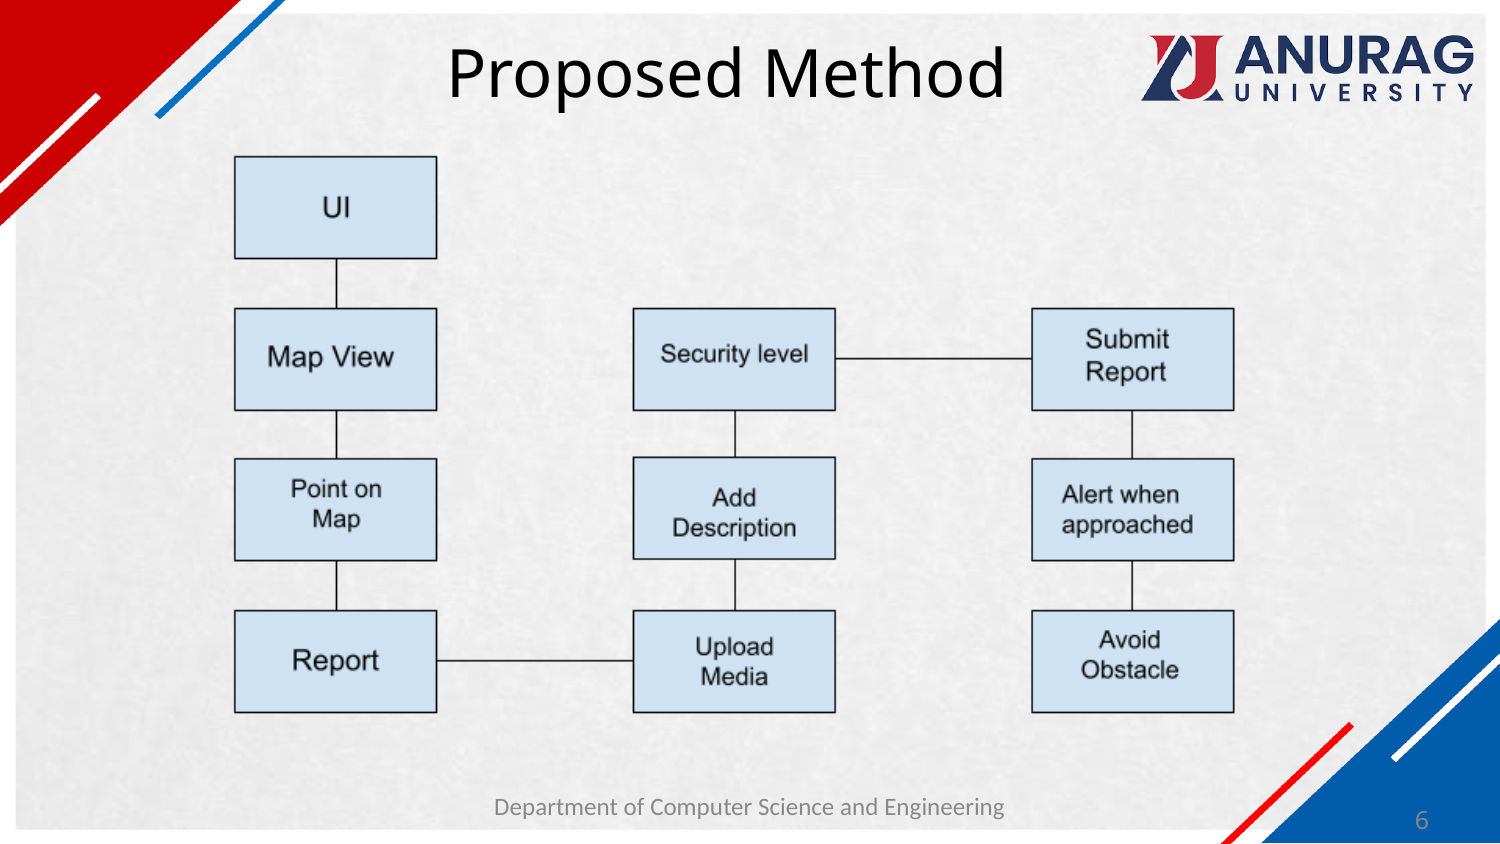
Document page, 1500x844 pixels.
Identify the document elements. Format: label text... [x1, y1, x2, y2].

text_box Department of Computer Science and Engineering [482, 782, 1018, 829]
slide_number 6 [1403, 798, 1438, 844]
title Proposed Method [224, 19, 1230, 123]
picture [0, 0, 1500, 844]
